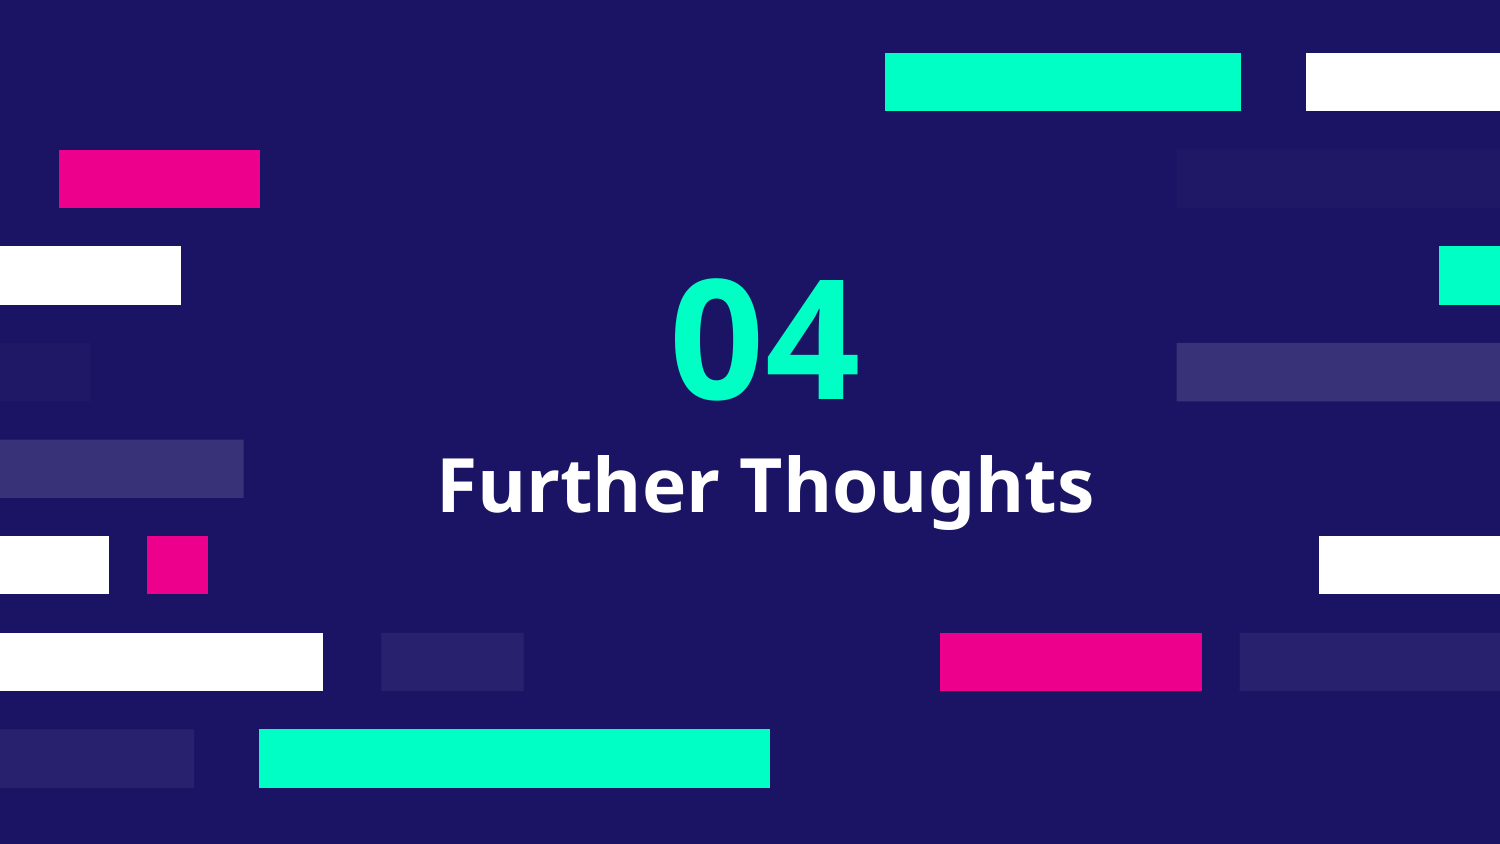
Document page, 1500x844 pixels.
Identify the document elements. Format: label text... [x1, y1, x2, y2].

title Further Thoughts [74, 445, 1457, 519]
title 04 [74, 352, 1457, 434]
